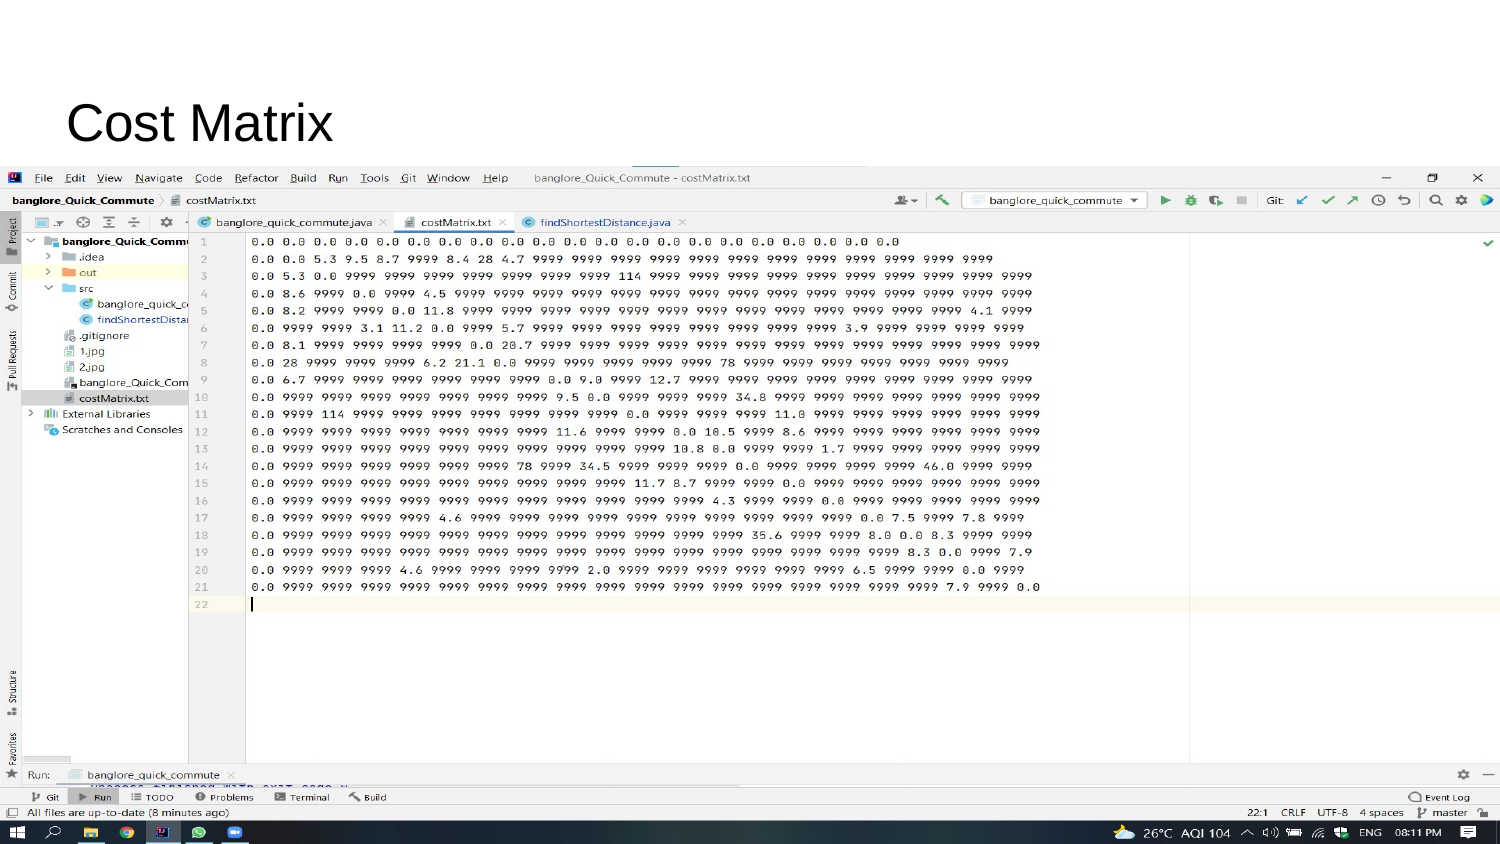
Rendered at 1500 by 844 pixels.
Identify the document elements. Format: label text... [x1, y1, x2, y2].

title Cost Matrix [51, 72, 1449, 165]
picture [0, 166, 1500, 844]
